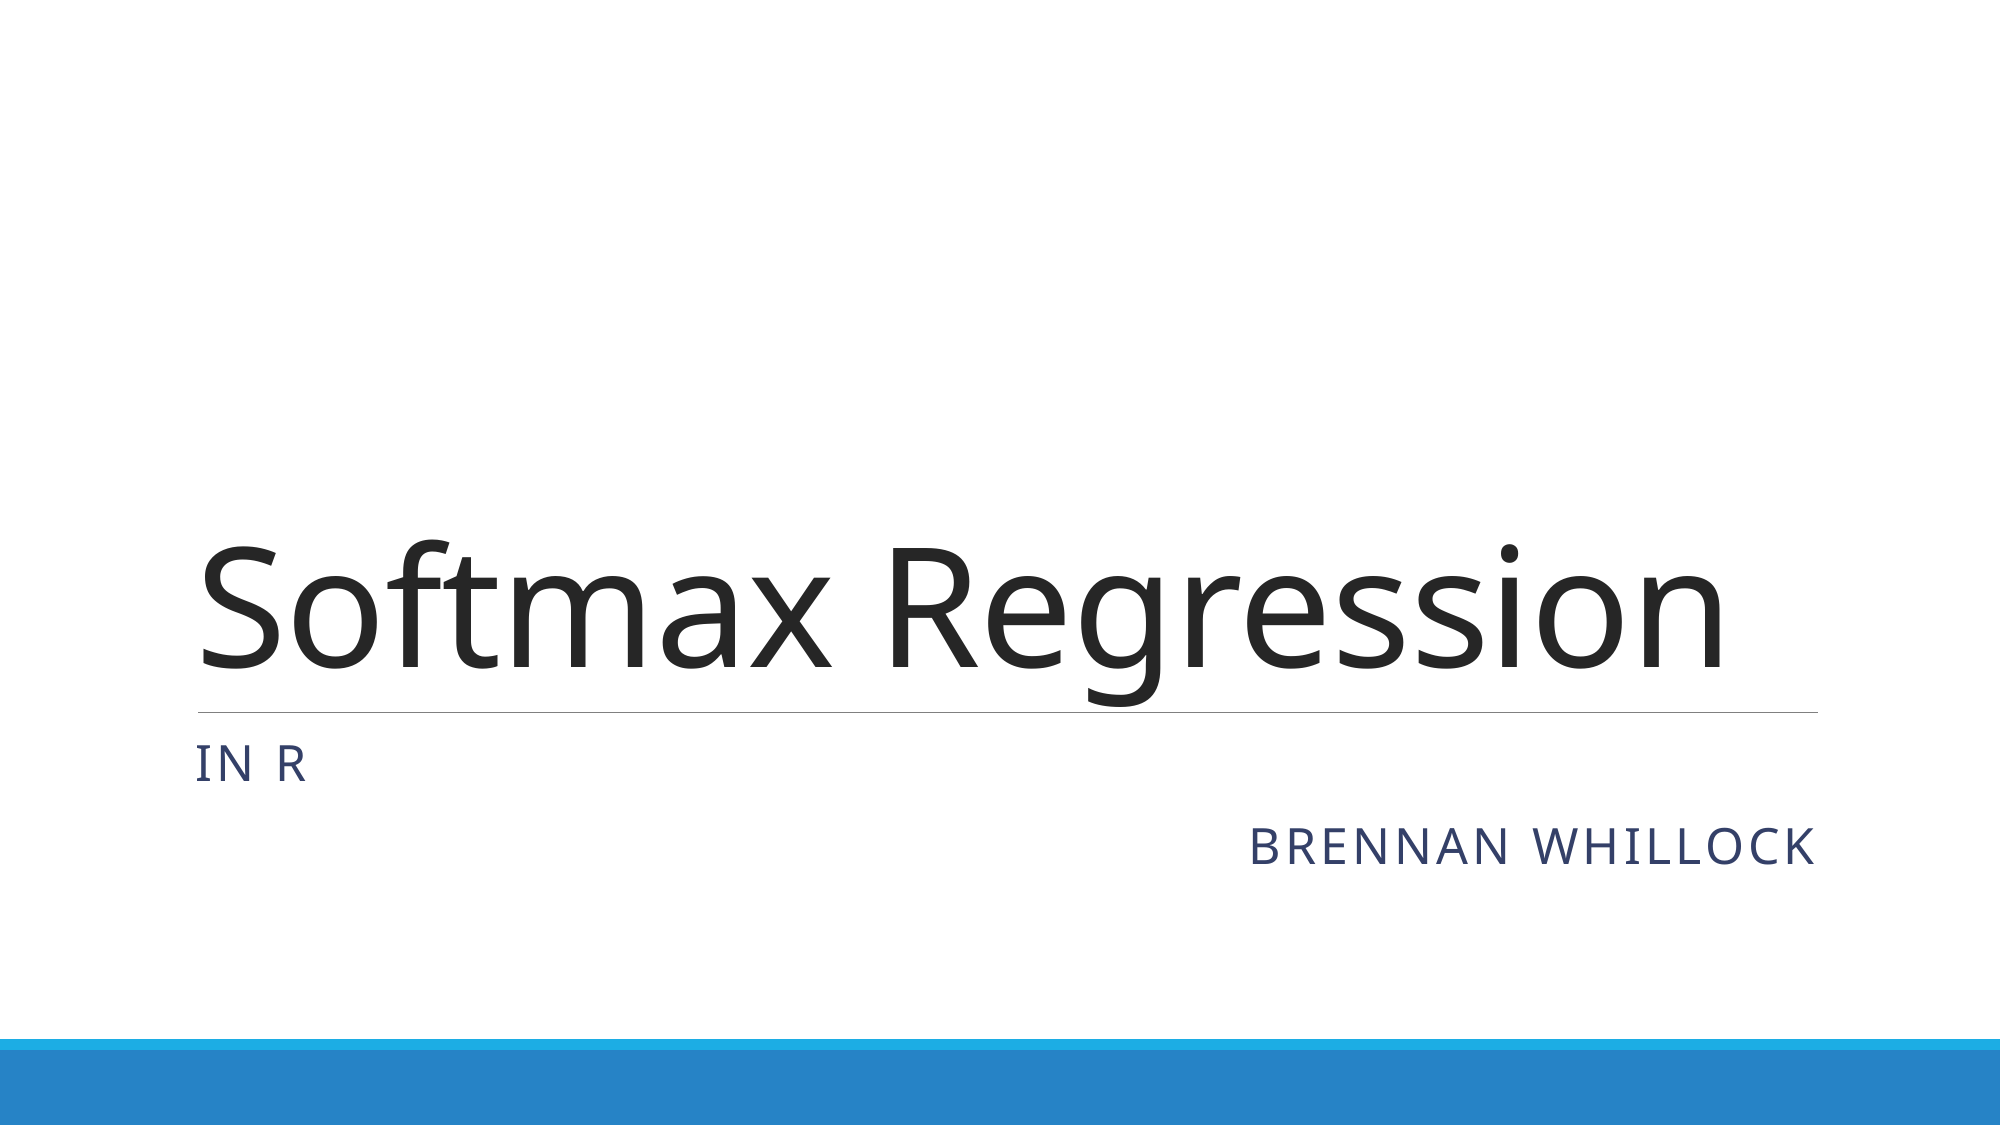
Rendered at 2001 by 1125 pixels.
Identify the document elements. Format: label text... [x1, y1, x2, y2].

subtitle In R Brennan Whillock [180, 730, 1831, 919]
title Softmax Regression [180, 124, 1830, 710]
